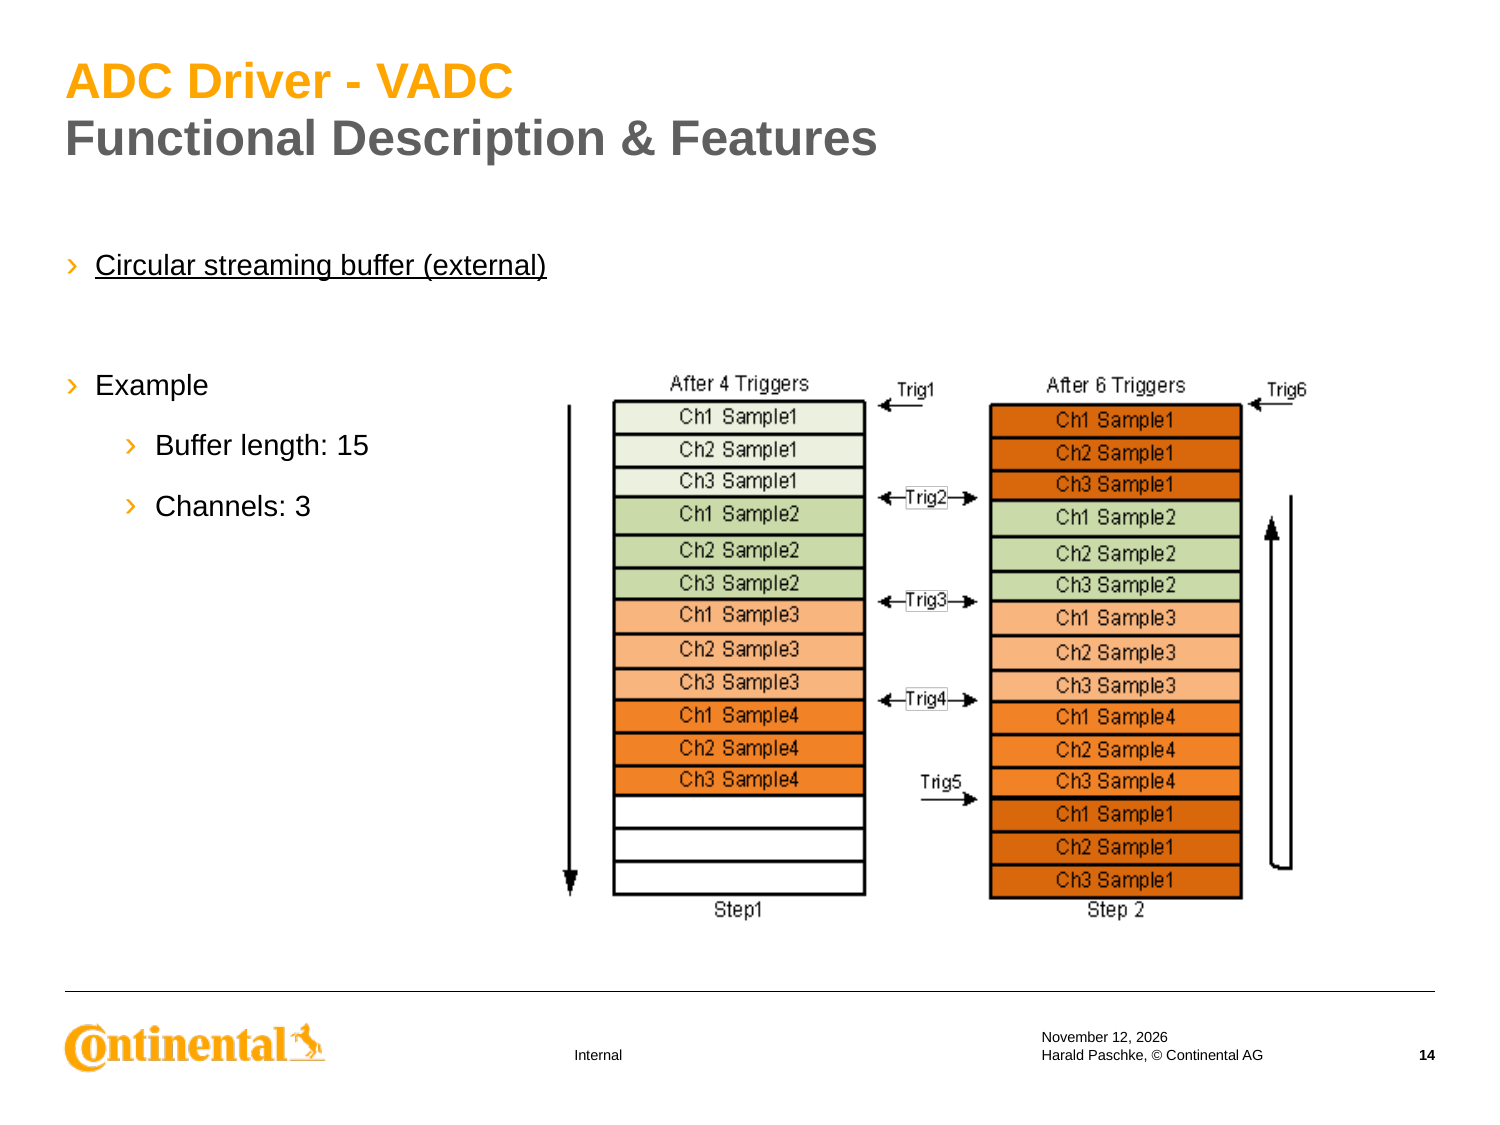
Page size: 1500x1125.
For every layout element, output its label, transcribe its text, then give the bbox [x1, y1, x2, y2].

title ADC Driver - VADC Functional Description & Features [64, 48, 1436, 167]
footer Harald Paschke, © Continental AG [1041, 1045, 1371, 1071]
list Circular streaming buffer (external) Example Buffer length: 15 Channels: 3 [66, 243, 1424, 811]
picture [480, 334, 1435, 953]
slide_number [1041, 1021, 1371, 1045]
slide_number 14 [1376, 1045, 1436, 1071]
